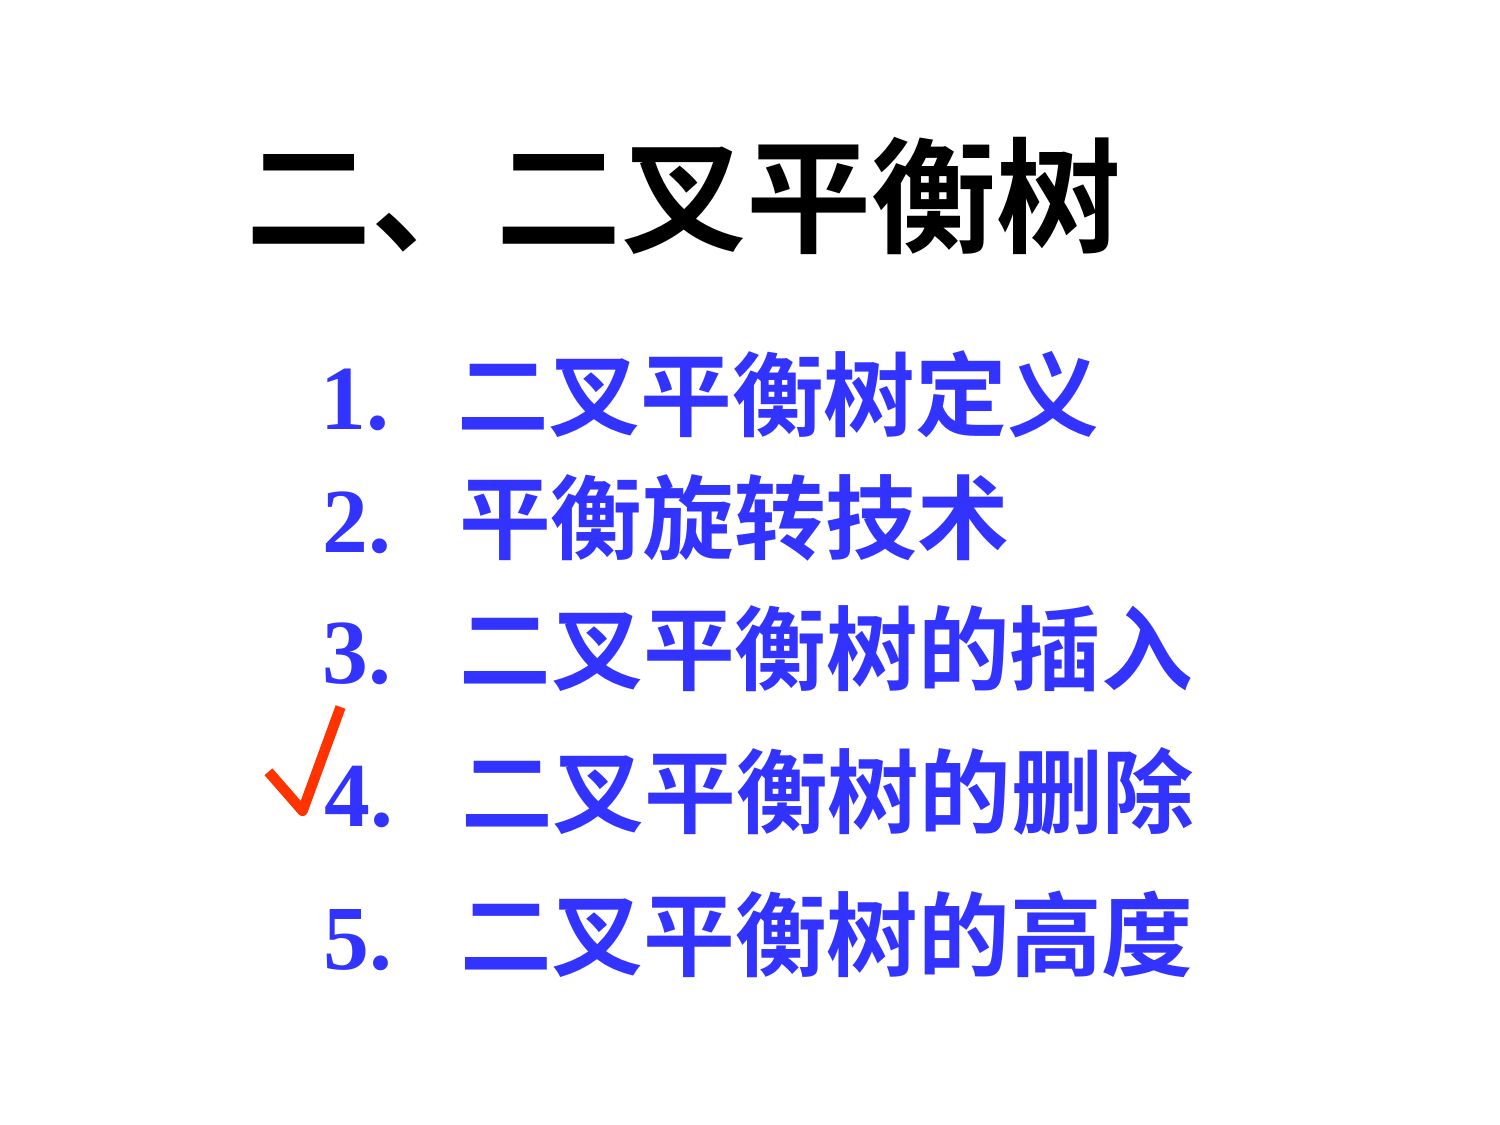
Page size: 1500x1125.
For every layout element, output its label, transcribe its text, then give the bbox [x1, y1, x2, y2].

text_box [268, 707, 341, 811]
text_box 4. 二叉平衡树的删除 [309, 727, 1435, 853]
text_box 2. 平衡旋转技术 [307, 453, 1433, 579]
text_box 5. 二叉平衡树的高度 [308, 870, 1434, 996]
title 二、二叉平衡树 [46, 99, 1323, 288]
text_box 3. 二叉平衡树的插入 [308, 584, 1433, 710]
list 1. 二叉平衡树定义 [304, 329, 1286, 444]
